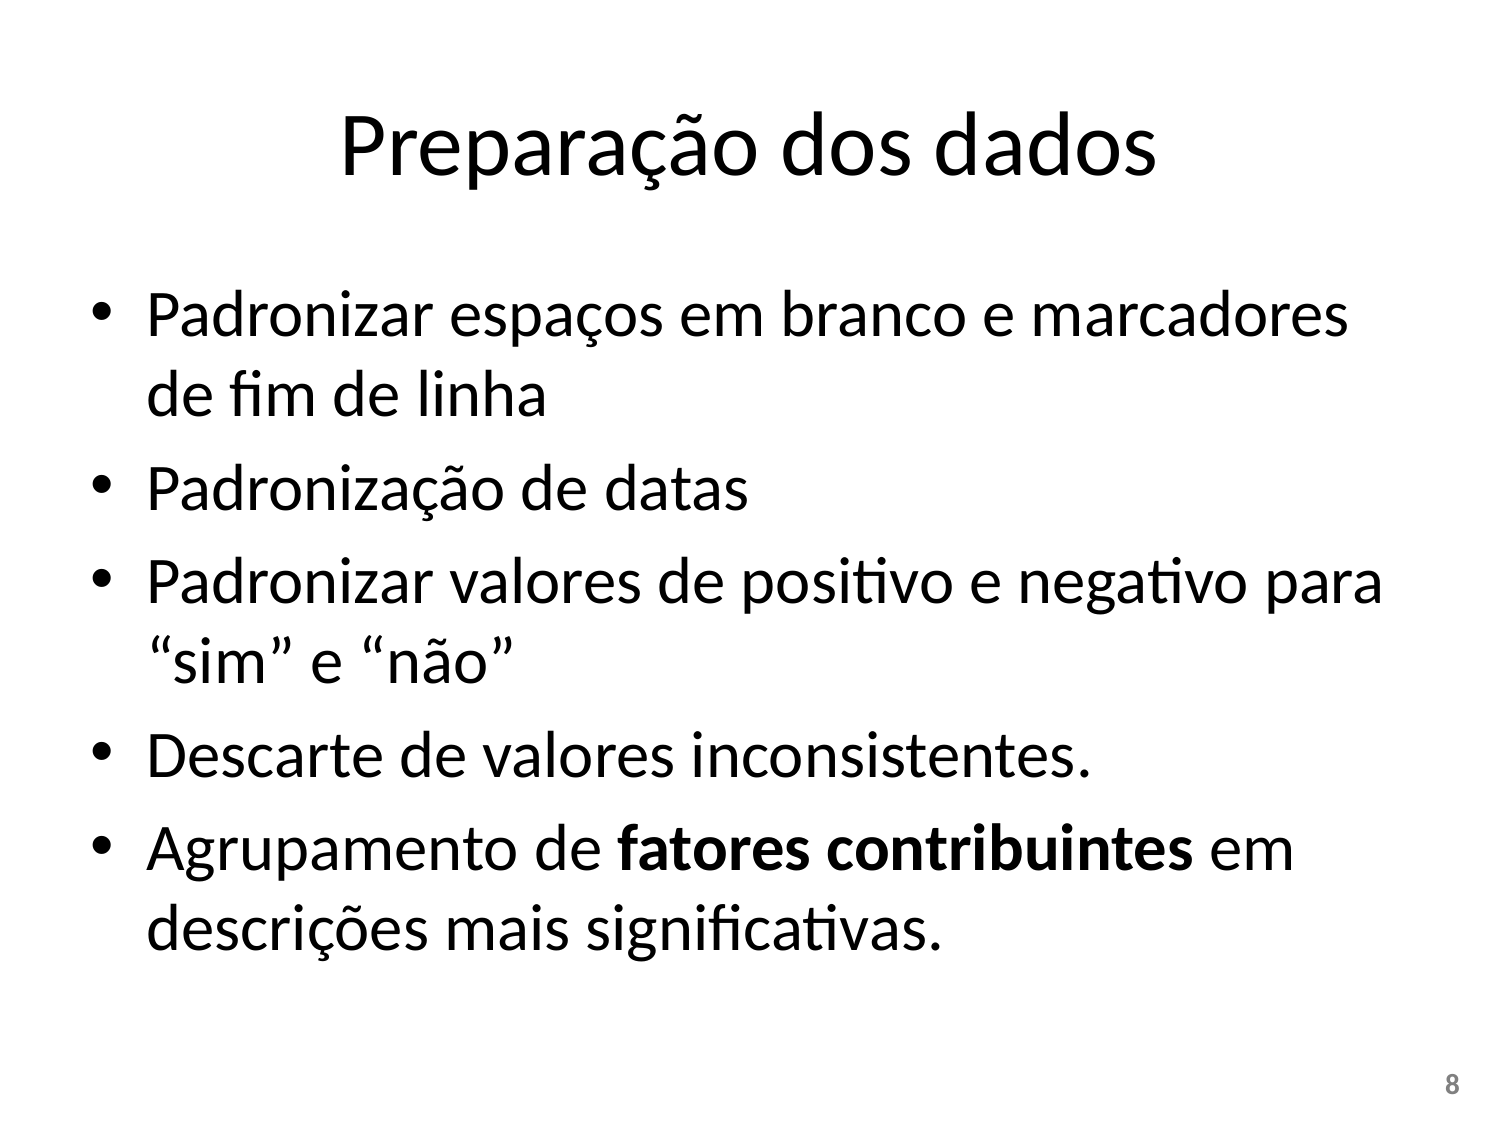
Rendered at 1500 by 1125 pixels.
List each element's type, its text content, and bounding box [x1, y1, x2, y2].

title Preparação dos dados [75, 45, 1425, 233]
slide_number 8 [1125, 1052, 1475, 1113]
list Padronizar espaços em branco e marcadores de fim de linha Padronização de datas Padronizar valores de positivo e negativo para “sim” e “não” Descarte de valores inconsistentes. Agrupamento de fatores contribuintes em descrições mais significativas. [75, 262, 1425, 1053]
